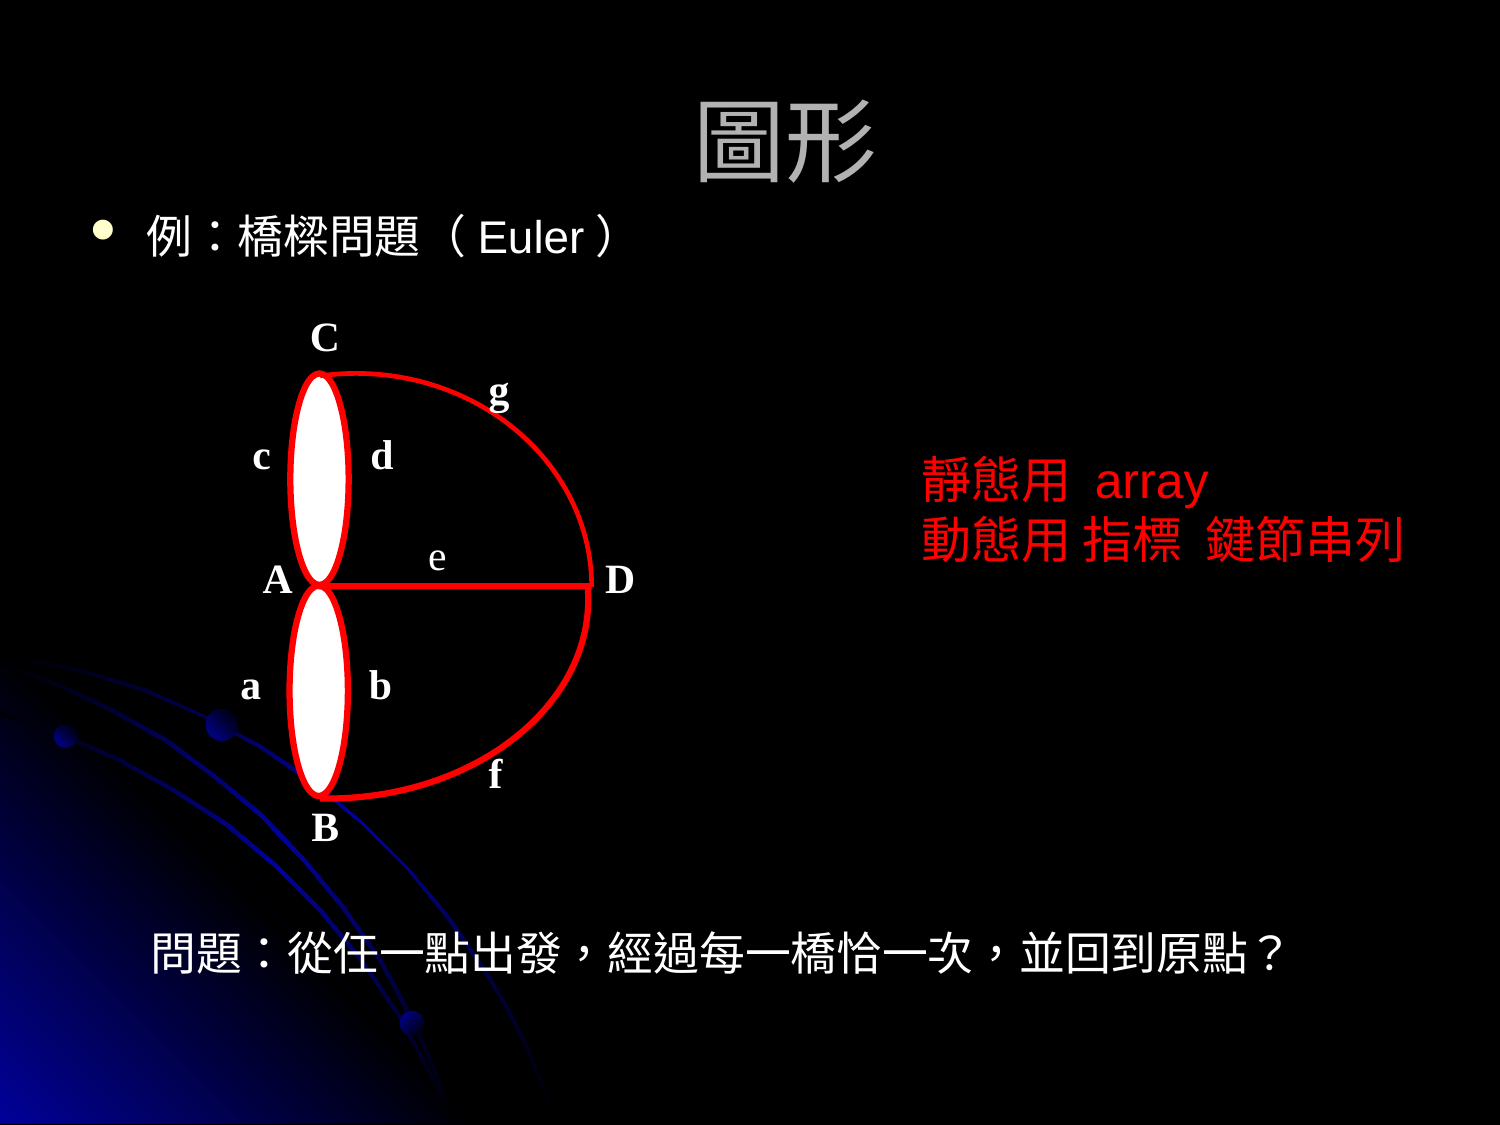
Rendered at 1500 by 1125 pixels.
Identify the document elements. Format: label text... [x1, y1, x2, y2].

text_box 靜態用 array 動態用 指標 鍵節串列 [906, 440, 1421, 576]
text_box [225, 302, 651, 858]
text_box 問題：從任一點出發，經過每一橋恰一次，並回到原點？ [135, 916, 1376, 987]
list 例：橋樑問題（Euler） [75, 196, 1400, 284]
title 圖形 [75, 45, 1425, 233]
